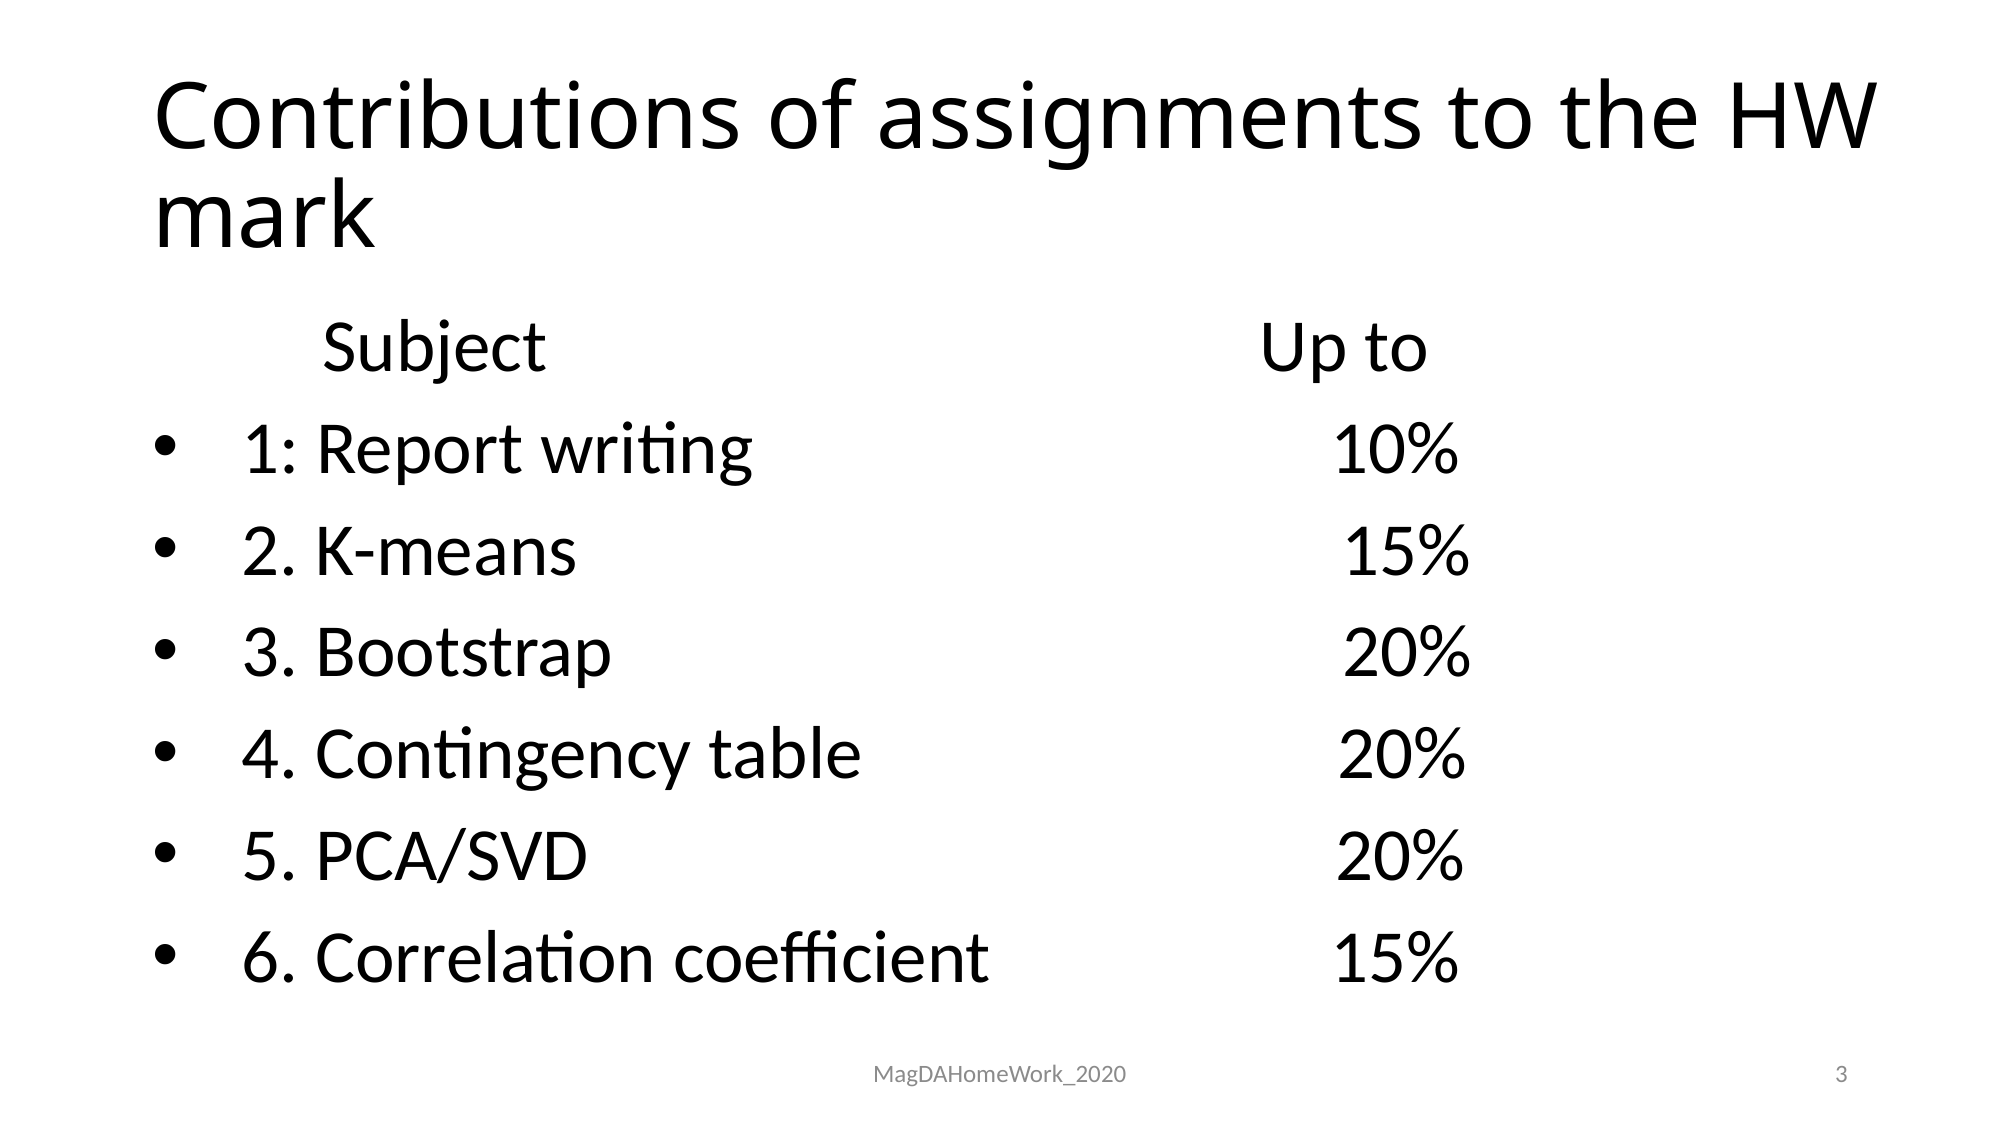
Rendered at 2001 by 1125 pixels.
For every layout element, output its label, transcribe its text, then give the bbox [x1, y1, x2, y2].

text_box Subject Up to 1: Report writing 10% 2. K-means 15% 3. Bootstrap 20% 4. Contingency table 20% 5. PCA/SVD 20% 6. Correlation coefficient 15% [137, 299, 1643, 1014]
text_box Contributions of assignments to the HW mark [137, 59, 1923, 278]
text_box 3 [1412, 1042, 1863, 1103]
text_box MagDAHomeWork_2020 [662, 1042, 1338, 1103]
